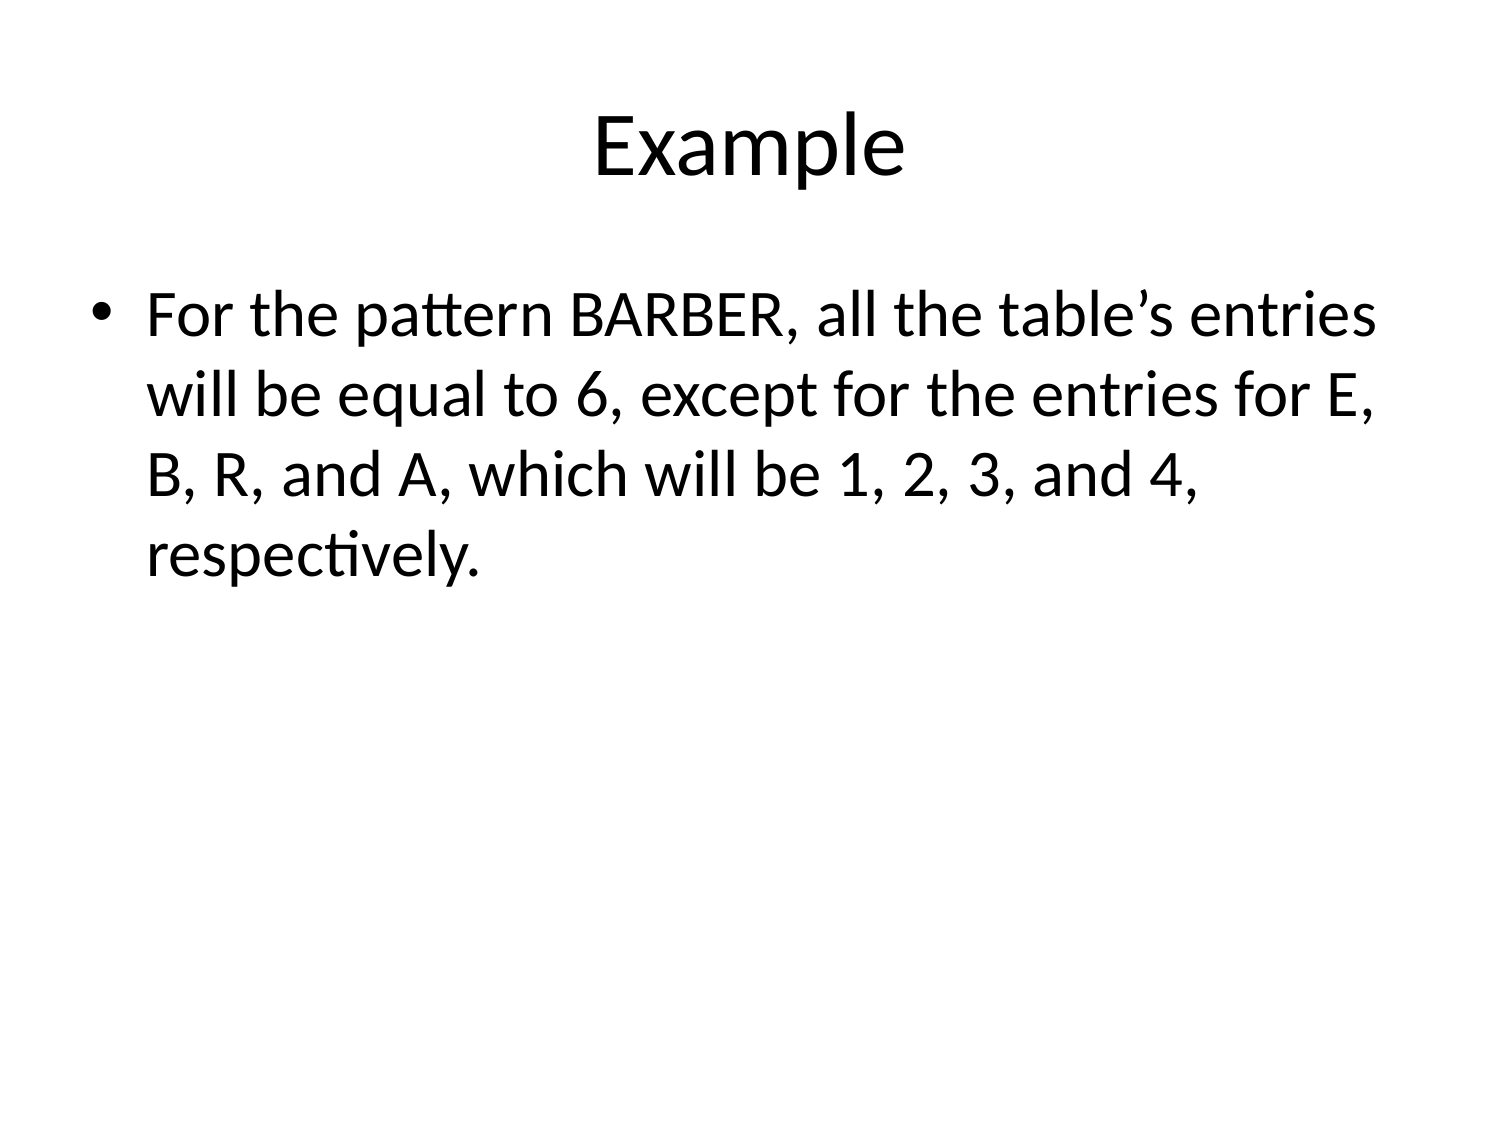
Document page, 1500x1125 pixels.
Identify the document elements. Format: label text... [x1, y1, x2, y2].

list For the pattern BARBER, all the table’s entries will be equal to 6, except for the entries for E, B, R, and A, which will be 1, 2, 3, and 4, respectively. [75, 262, 1425, 1005]
title Example [75, 45, 1425, 233]
